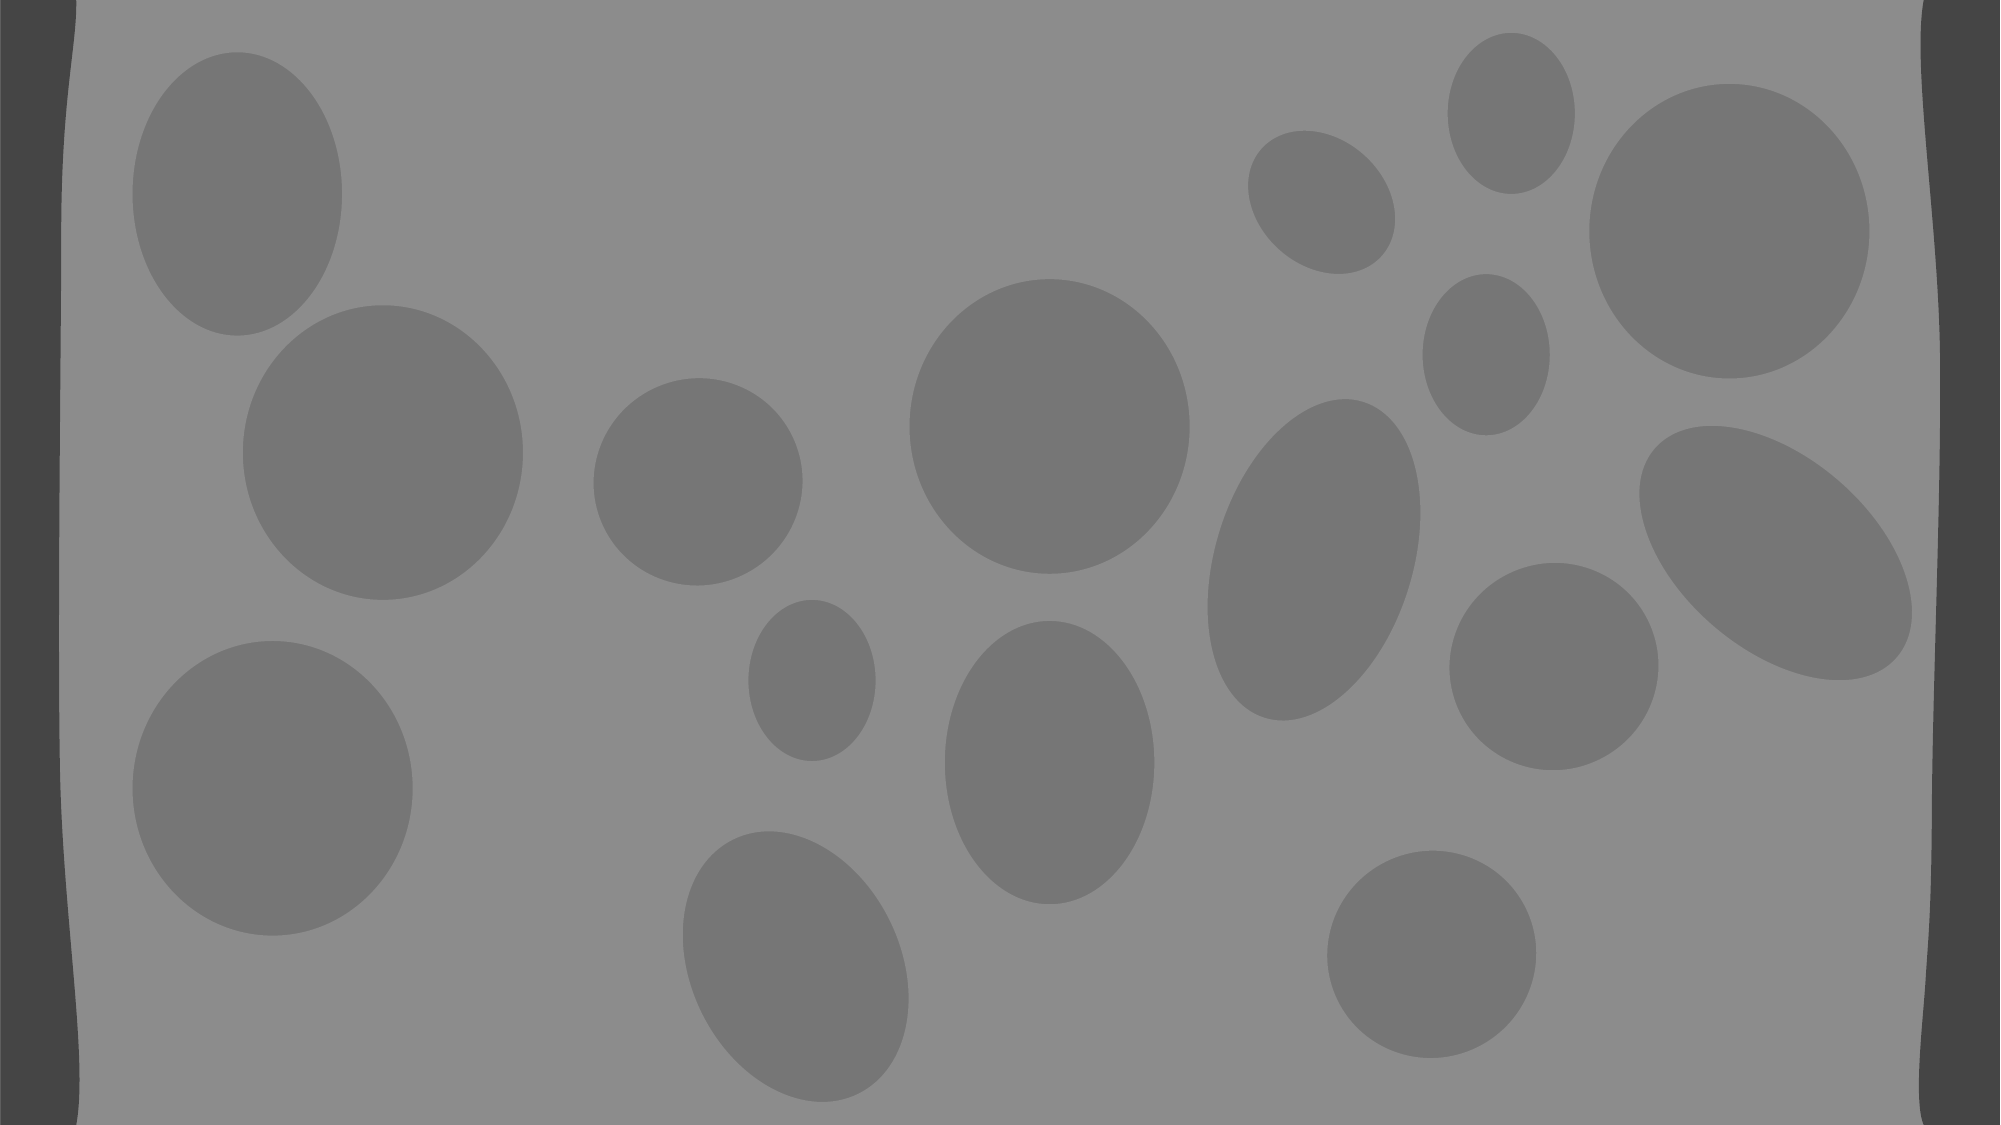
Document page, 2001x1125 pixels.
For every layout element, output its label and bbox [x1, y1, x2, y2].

text_box [0, 0, 2000, 1125]
